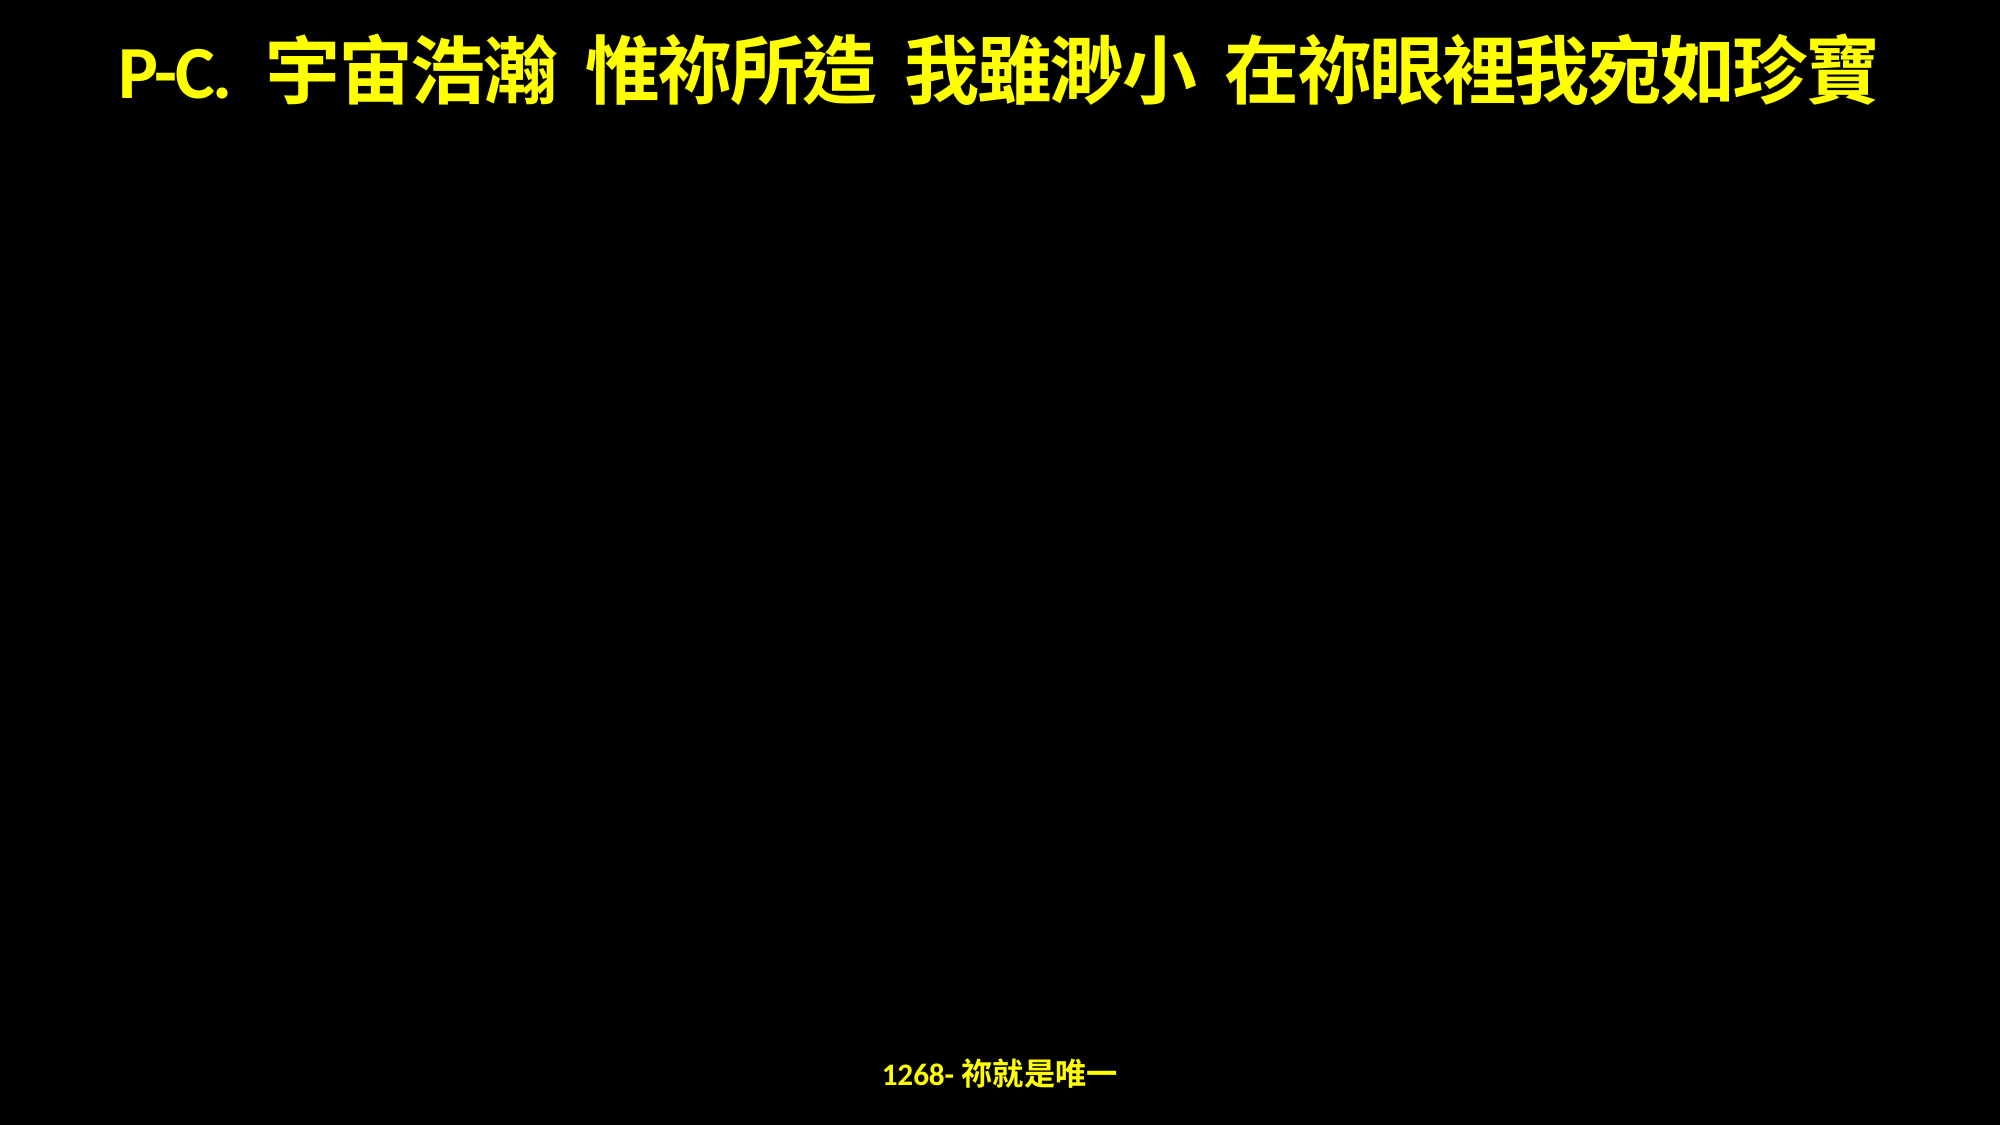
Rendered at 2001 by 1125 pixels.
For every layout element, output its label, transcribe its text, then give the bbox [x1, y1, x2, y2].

list P-C. 宇宙浩瀚 惟祢所造 我雖渺小 在祢眼裡我宛如珍寶 [0, 26, 2000, 741]
footer 1268-祢就是唯一 [0, 1042, 2000, 1103]
